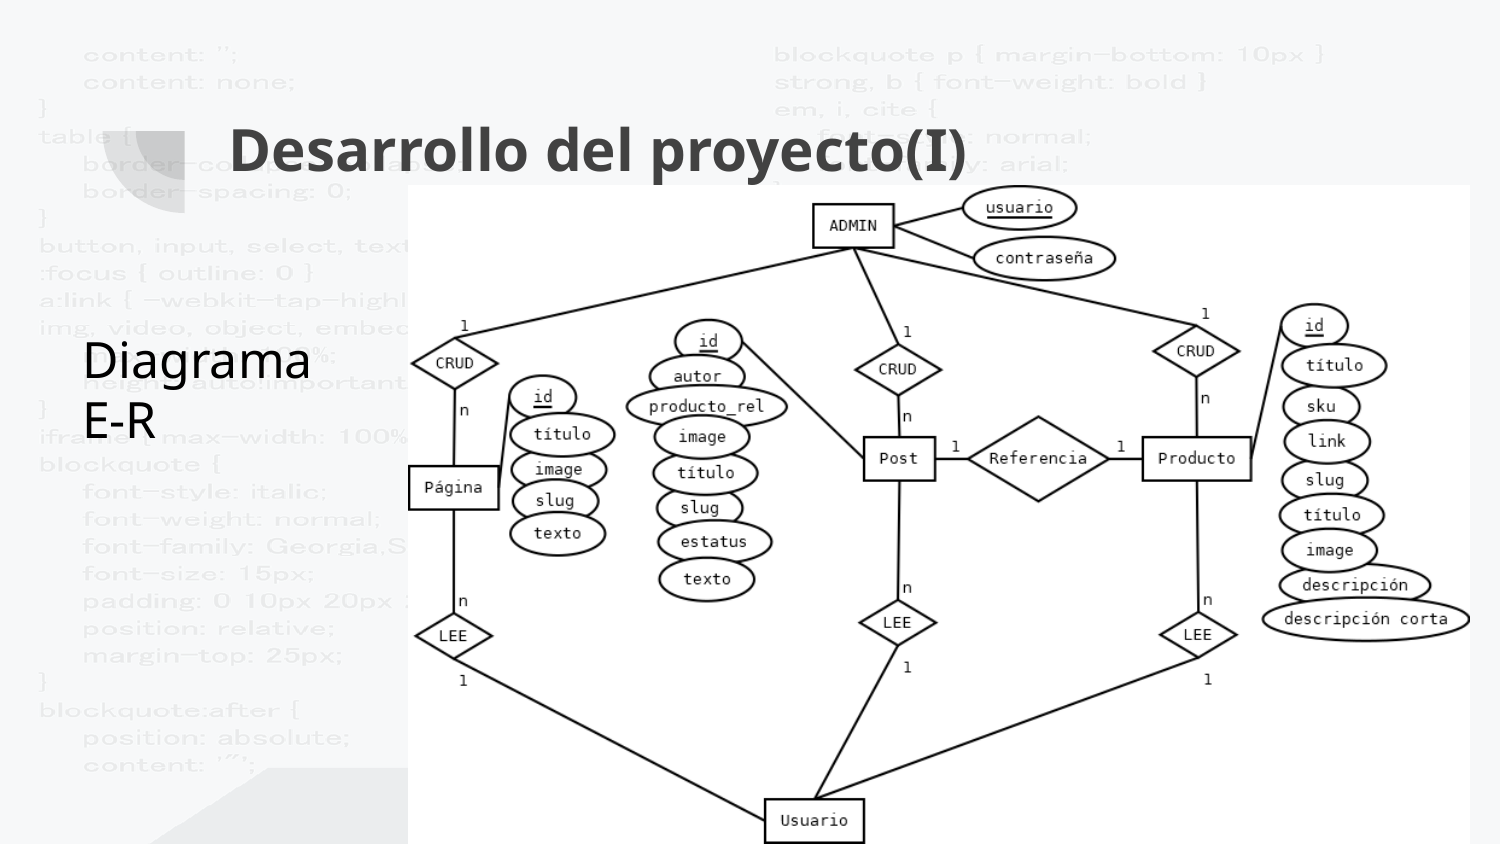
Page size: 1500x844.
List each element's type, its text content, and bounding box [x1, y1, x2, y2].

title Desarrollo del proyecto(I) [213, 98, 1368, 263]
text_box Diagrama E-R [67, 313, 358, 450]
picture [0, 0, 1500, 844]
